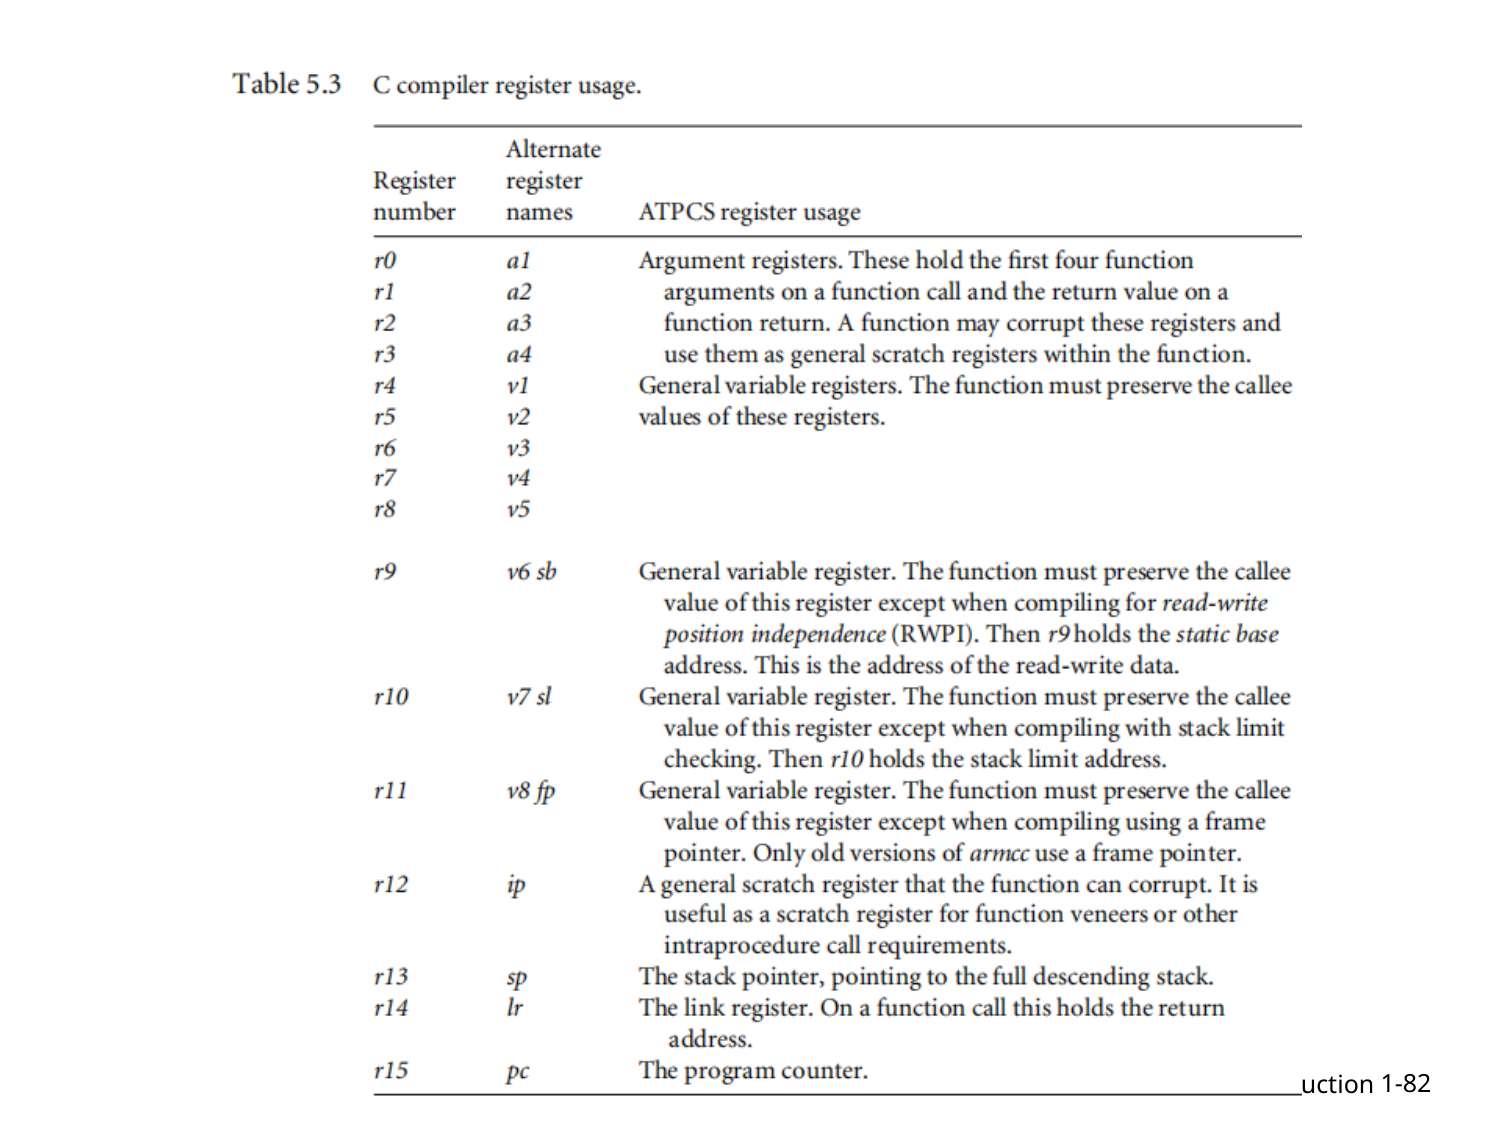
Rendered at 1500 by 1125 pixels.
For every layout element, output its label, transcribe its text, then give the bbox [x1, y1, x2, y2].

slide_number 1-82 [1365, 1059, 1477, 1106]
footer Introduction [1300, 1060, 1391, 1109]
picture [198, 23, 1302, 1102]
